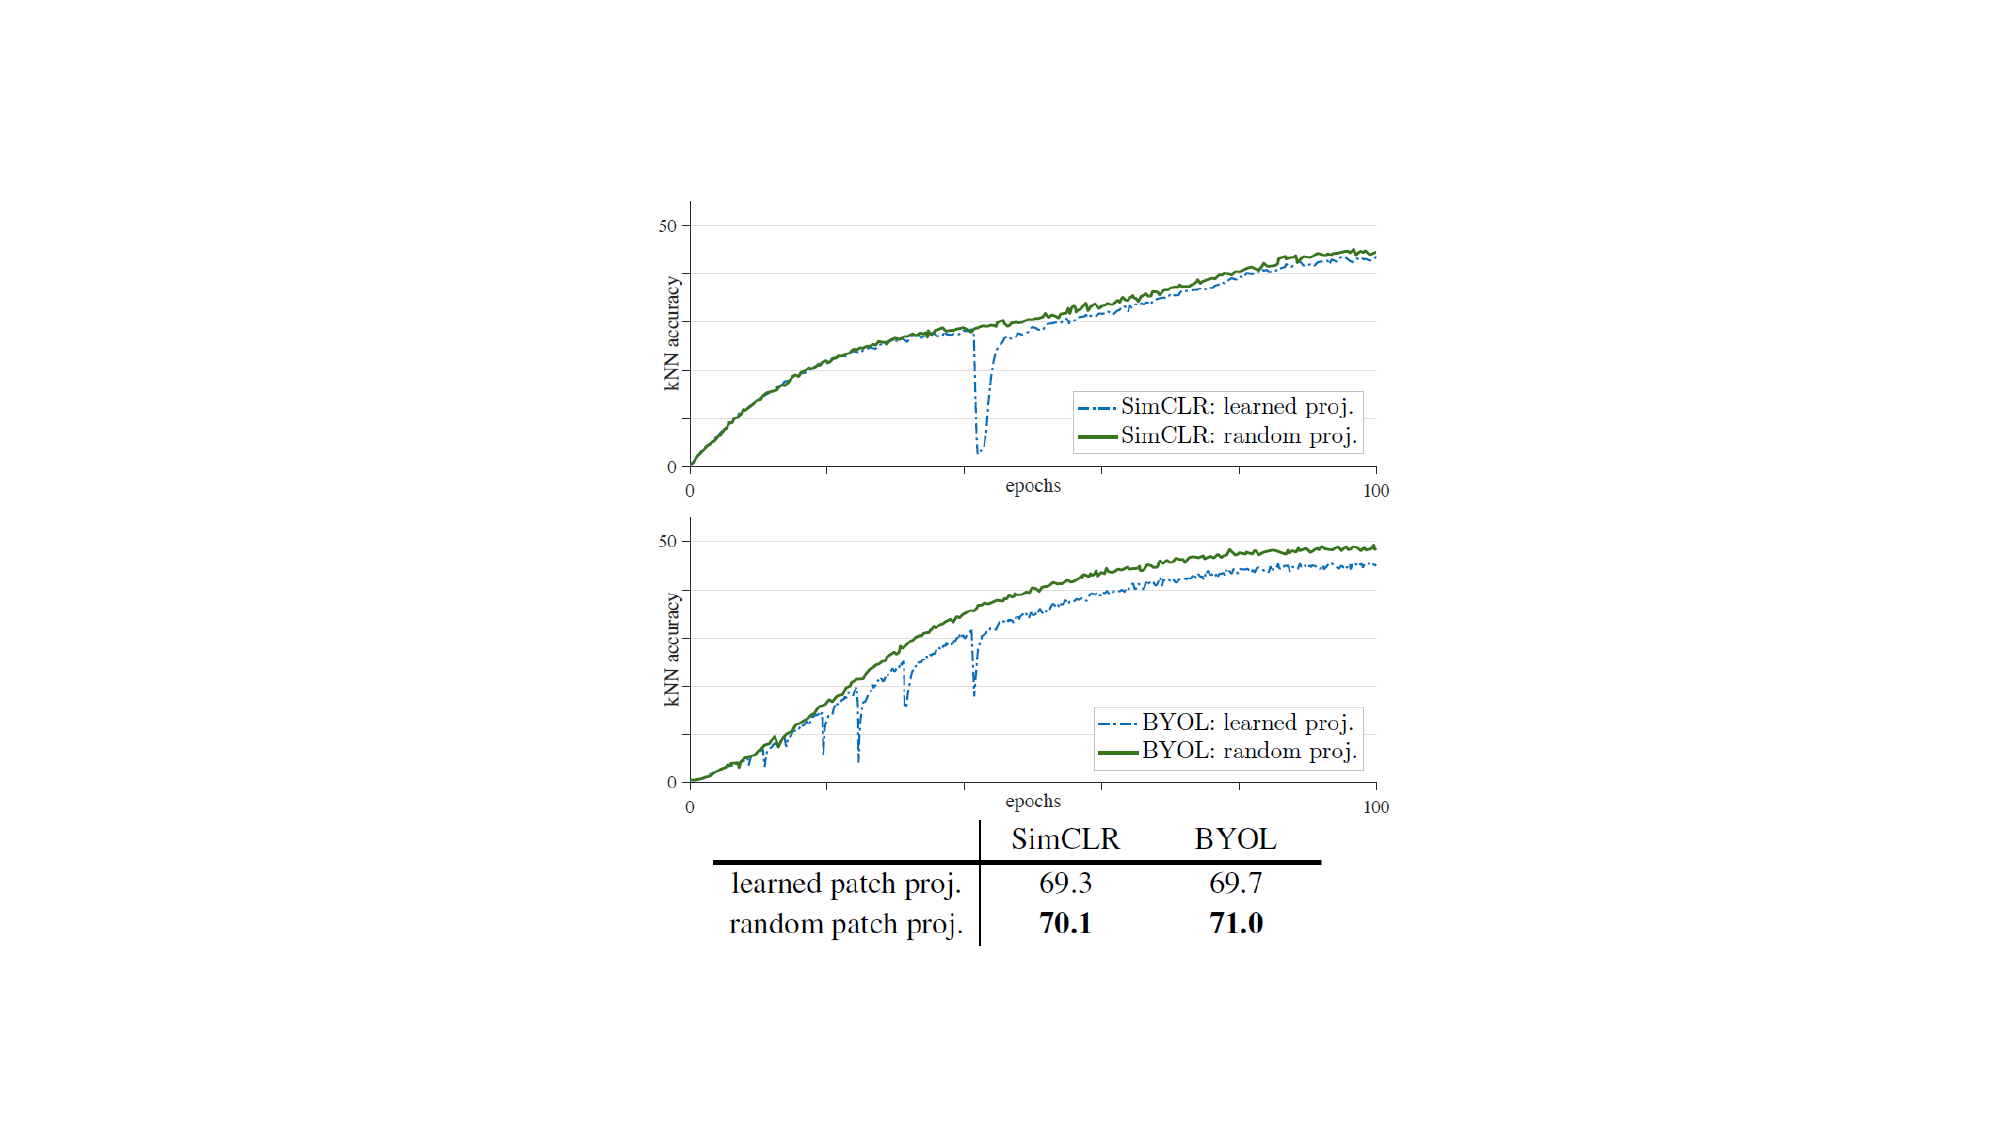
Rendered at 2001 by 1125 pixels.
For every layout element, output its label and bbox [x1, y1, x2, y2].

picture [647, 192, 1402, 949]
